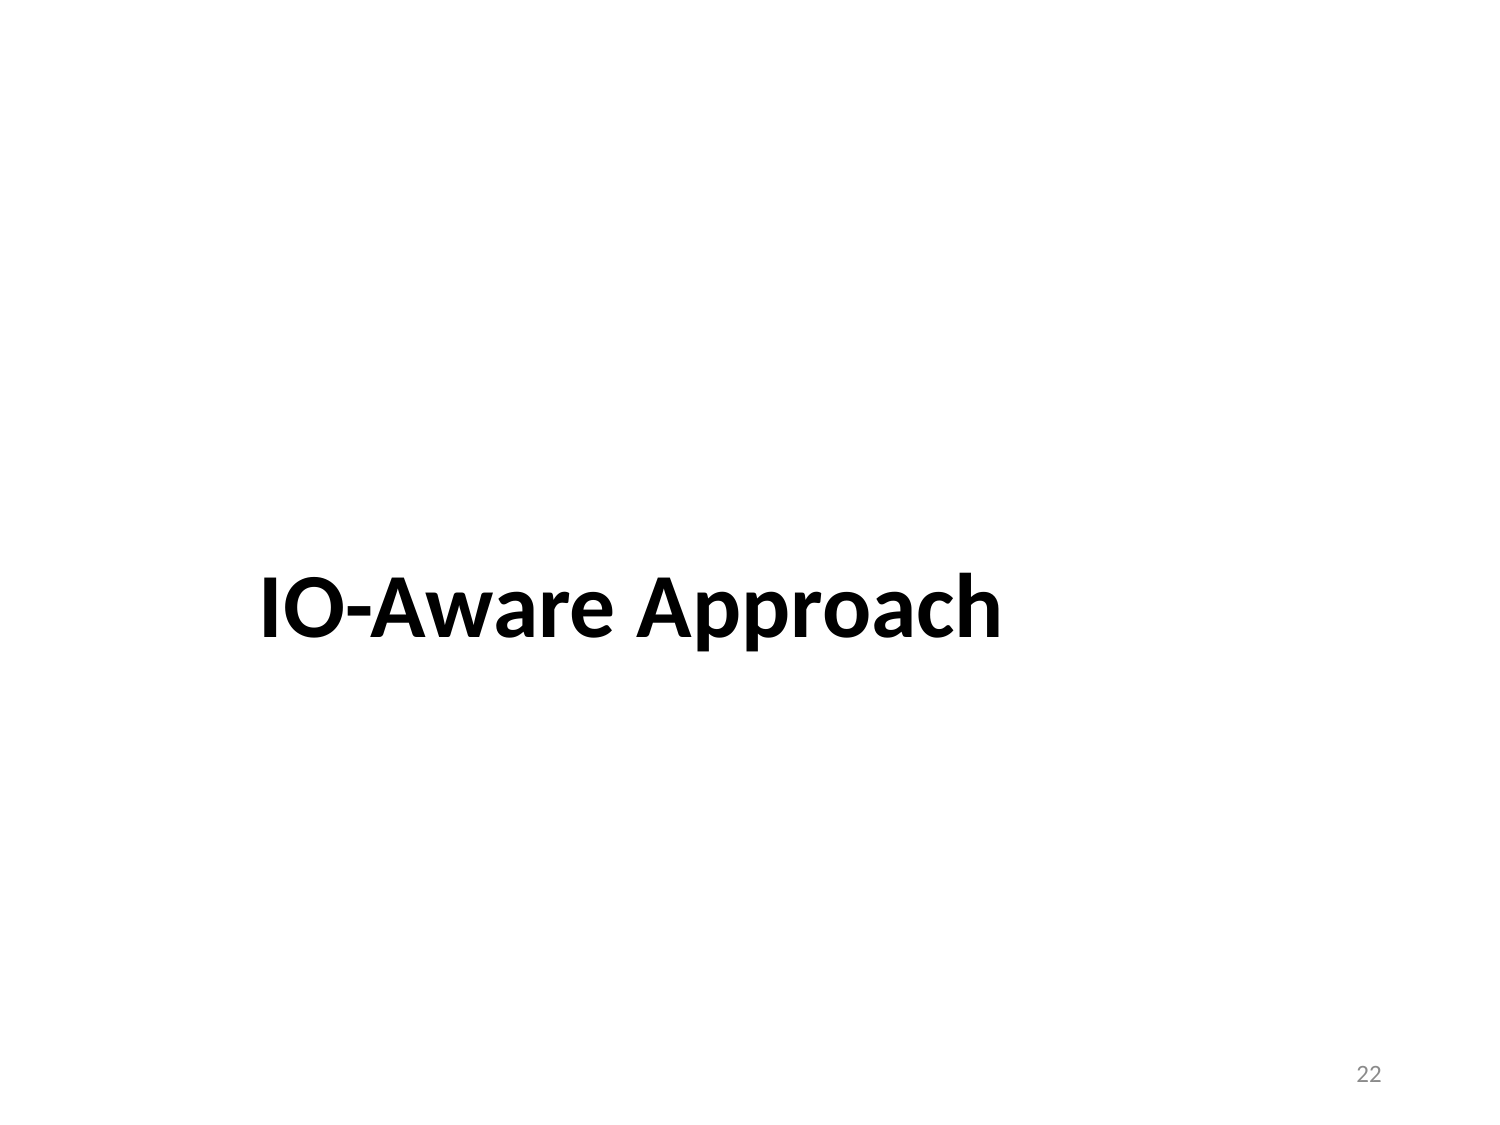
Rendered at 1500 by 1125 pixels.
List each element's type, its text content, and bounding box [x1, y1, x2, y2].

slide_number 22 [1059, 1042, 1397, 1103]
title IO-Aware Approach [243, 537, 1257, 679]
